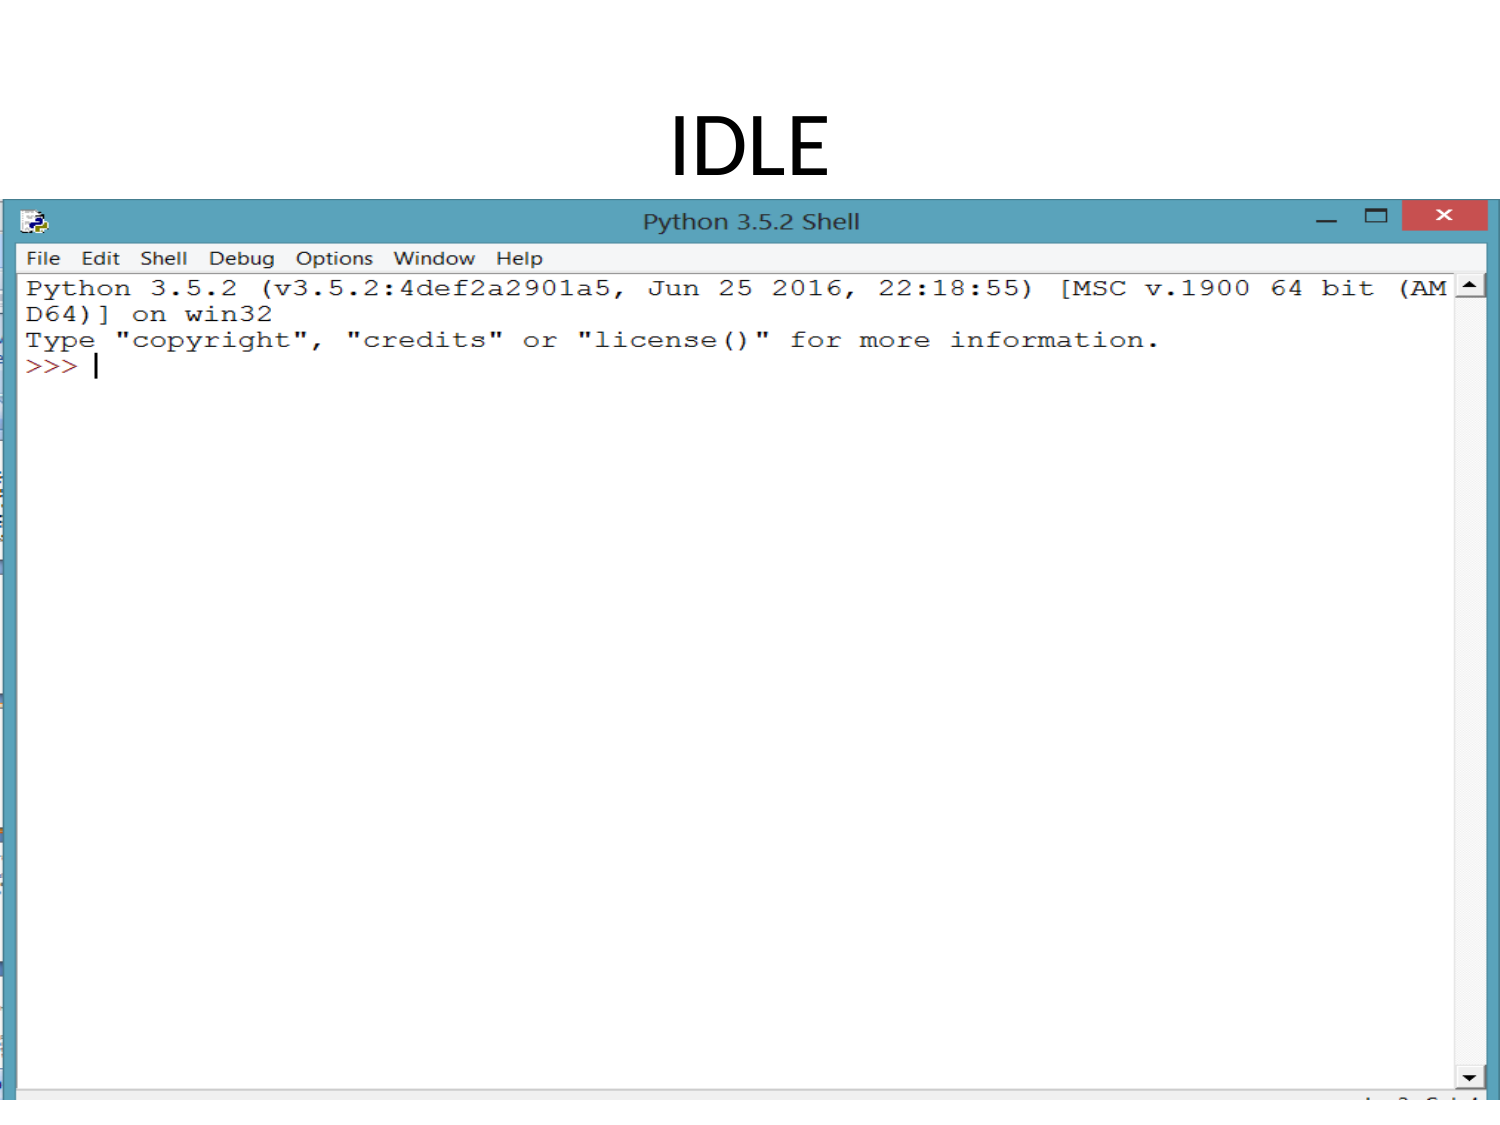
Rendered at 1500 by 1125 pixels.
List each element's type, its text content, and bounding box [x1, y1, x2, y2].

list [0, 199, 1500, 1101]
title IDLE [75, 45, 1425, 199]
